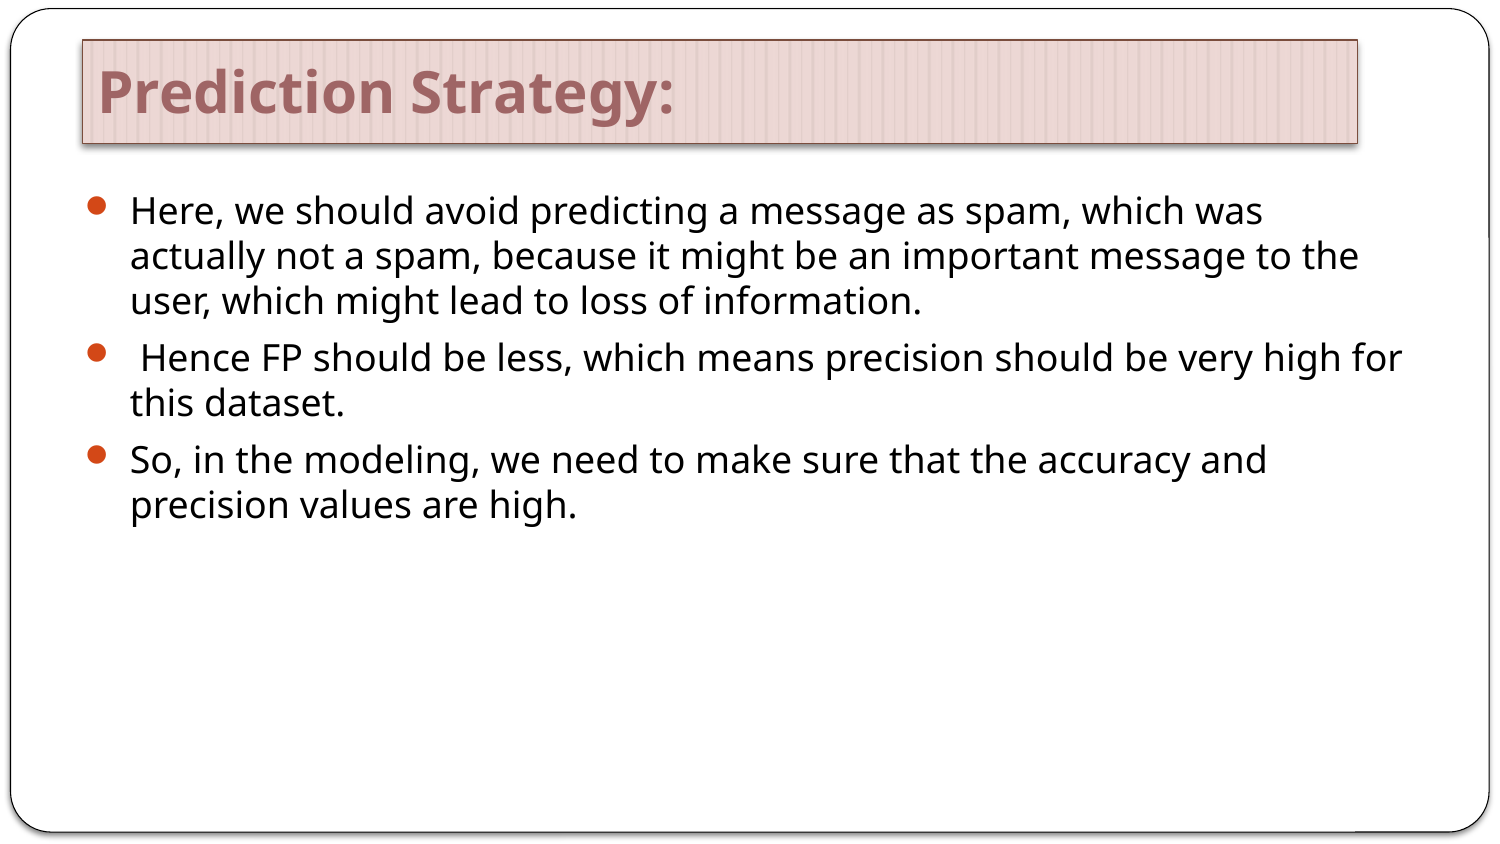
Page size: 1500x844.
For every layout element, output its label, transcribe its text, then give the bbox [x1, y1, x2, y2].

title Prediction Strategy: [82, 39, 1358, 144]
list Here, we should avoid predicting a message as spam, which was actually not a spam, because it might be an important message to the user, which might lead to loss of information. Hence FP should be less, which means precision should be very high for this dataset. So, in the modeling, we need to make sure that the accuracy and precision values are high. [70, 179, 1421, 737]
